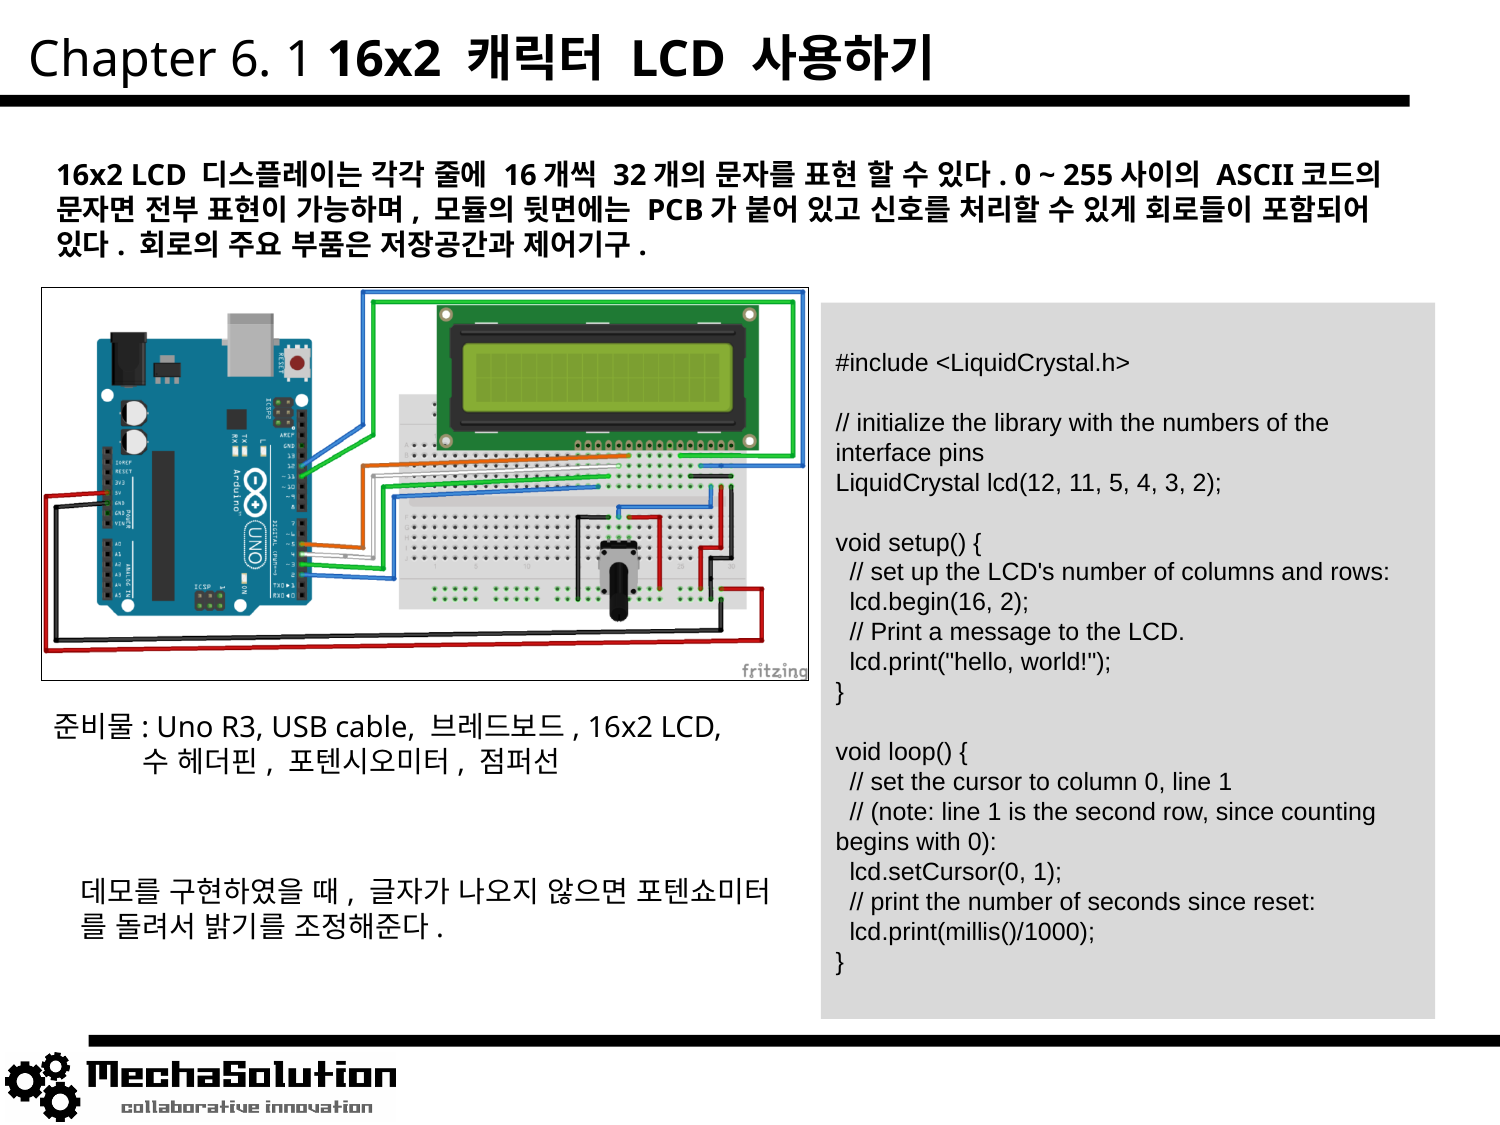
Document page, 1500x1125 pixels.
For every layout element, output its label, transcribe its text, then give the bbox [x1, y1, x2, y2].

text_box 16x2 LCD 디스플레이는 각각 줄에 16개씩 32개의 문자를 표현 할 수 있다. 0 ~ 255사이의 ASCII코드의 문자면 전부 표현이 가능하며, 모듈의 뒷면에는 PCB가 붙어 있고 신호를 처리할 수 있게 회로들이 포함되어 있다. 회로의 주요 부품은 저장공간과 제어기구. [41, 148, 1400, 269]
text_box Chapter 6. 1 16x2 캐릭터 LCD 사용하기 [14, 19, 951, 93]
text_box 준비물: Uno R3, USB cable, 브레드보드, 16x2 LCD, 수 헤더핀, 포텐시오미터, 점퍼선 [38, 701, 745, 786]
text_box 데모를 구현하였을 때, 글자가 나오지 않으면 포텐쇼미터 를 돌려서 밝기를 조정해준다. [65, 866, 787, 952]
text_box [0, 93, 1412, 109]
text_box #include <LiquidCrystal.h> // initialize the library with the numbers of the interface pins LiquidCrystal lcd(12, 11, 5, 4, 3, 2); void setup() { // set up the LCD's number of columns and rows: lcd.begin(16, 2); // Print a message to the LCD. lcd.print("hello, world!"); } void loop() { // set the cursor to column 0, line 1 // (note: line 1 is the second row, since counting begins with 0): lcd.setCursor(0, 1); // print the number of seconds since reset: lcd.print(millis()/1000); } [819, 301, 1437, 1021]
picture [40, 287, 810, 681]
picture [5, 1052, 396, 1123]
text_box [86, 1033, 1500, 1049]
